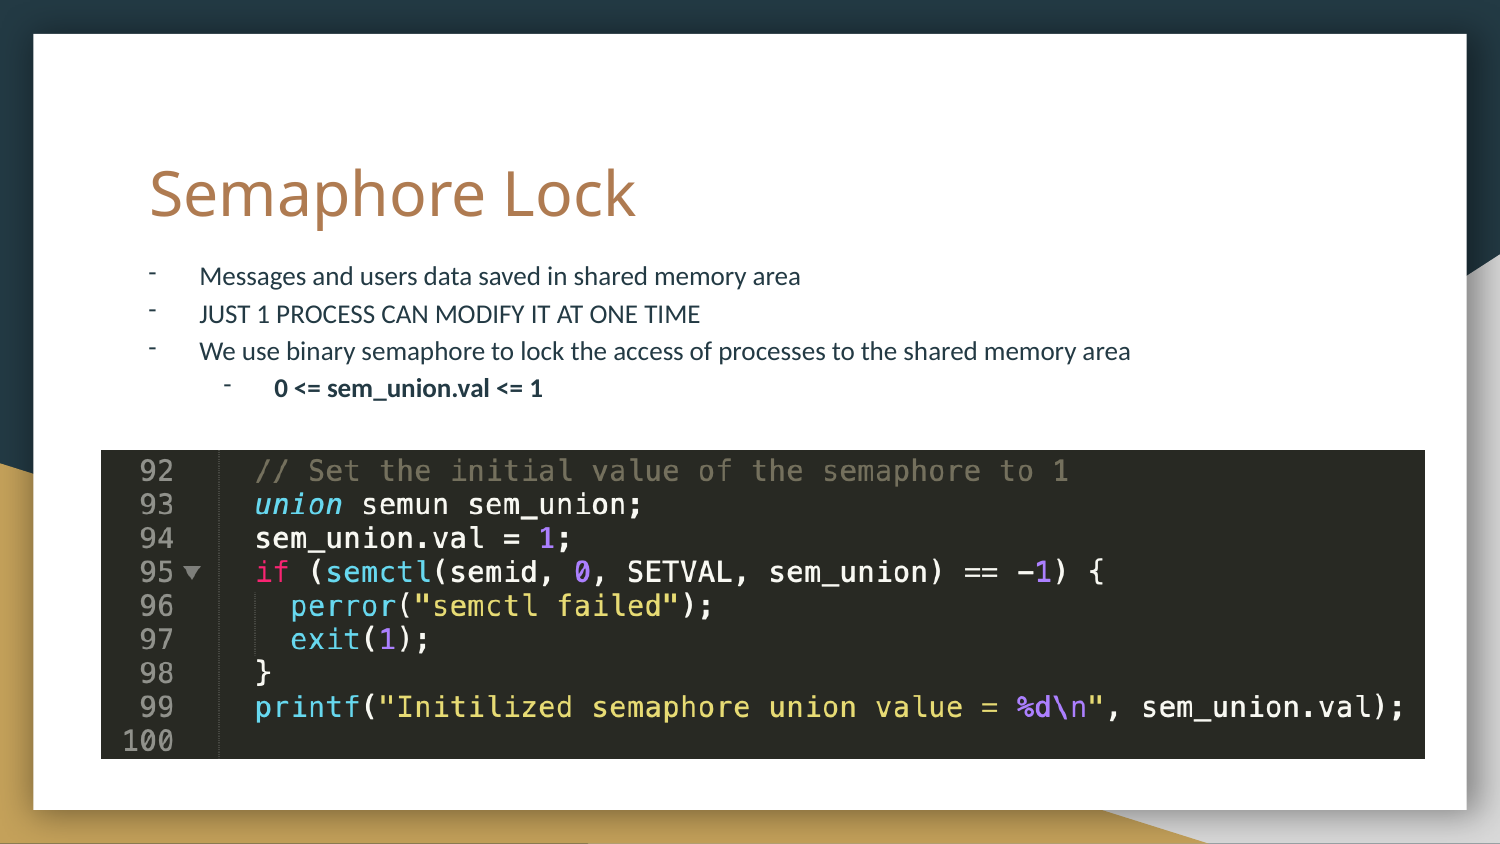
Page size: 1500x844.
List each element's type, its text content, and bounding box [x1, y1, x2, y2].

list Messages and users data saved in shared memory area JUST 1 PROCESS CAN MODIFY IT AT ONE TIME We use binary semaphore to lock the access of processes to the shared memory area 0 <= sem_union.val <= 1 [109, 239, 1425, 444]
title Semaphore Lock [134, 138, 1366, 239]
picture [101, 450, 1426, 760]
